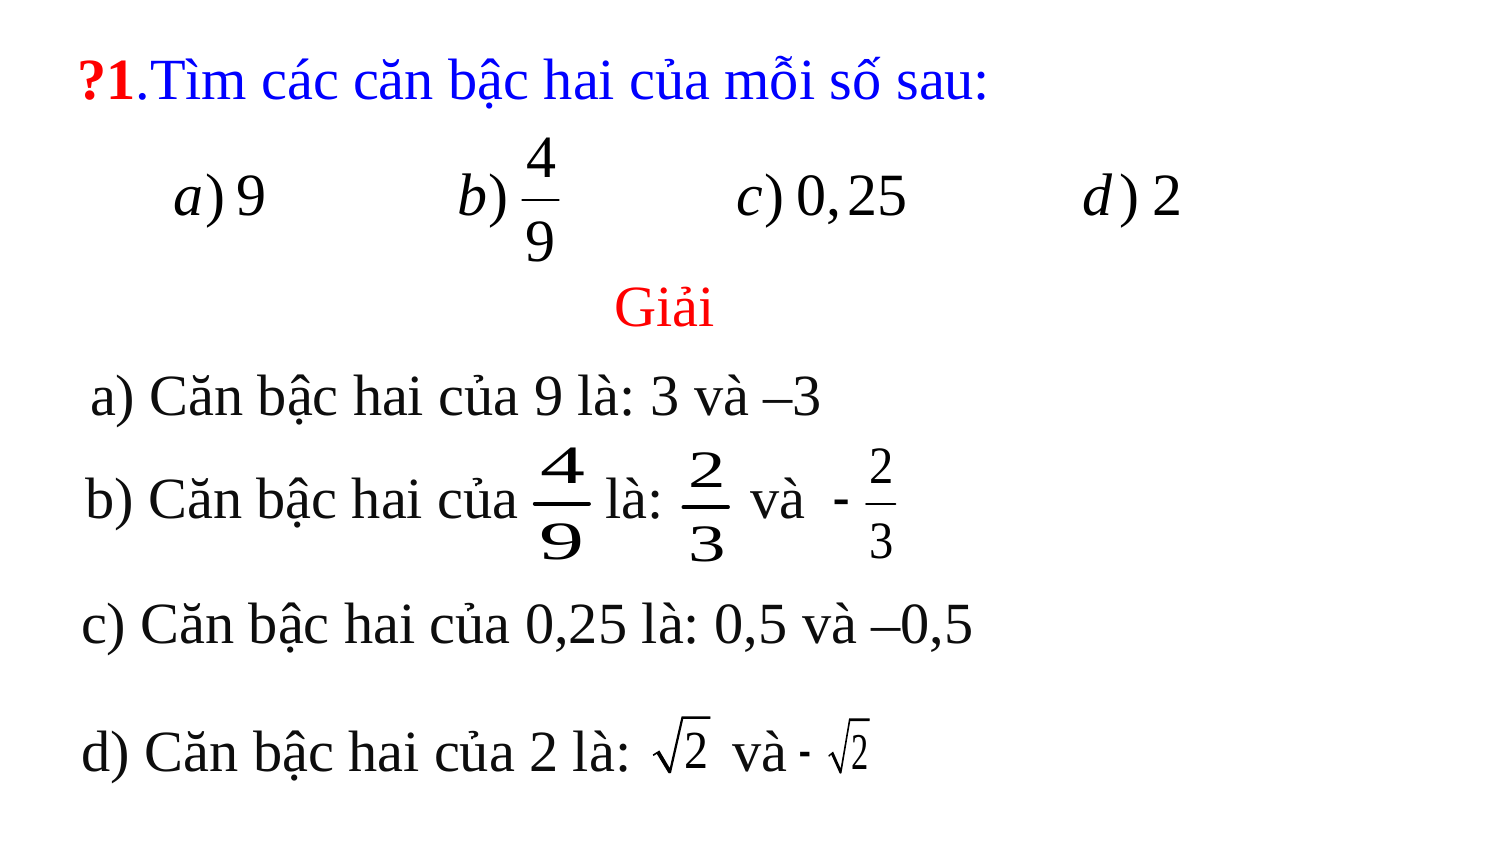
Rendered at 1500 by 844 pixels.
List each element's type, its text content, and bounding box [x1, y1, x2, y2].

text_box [70, 433, 1046, 571]
title a) Căn bậc hai của 9 là: 3 và –3 [75, 334, 1050, 451]
text_box ?1.Tìm các căn bậc hai của mỗi số sau: [62, 34, 1125, 120]
text_box c) Căn bậc hai của 0,25 là: 0,5 và –0,5 [66, 574, 1042, 679]
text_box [167, 121, 1249, 272]
text_box Giải [600, 281, 775, 346]
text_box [66, 690, 1042, 807]
